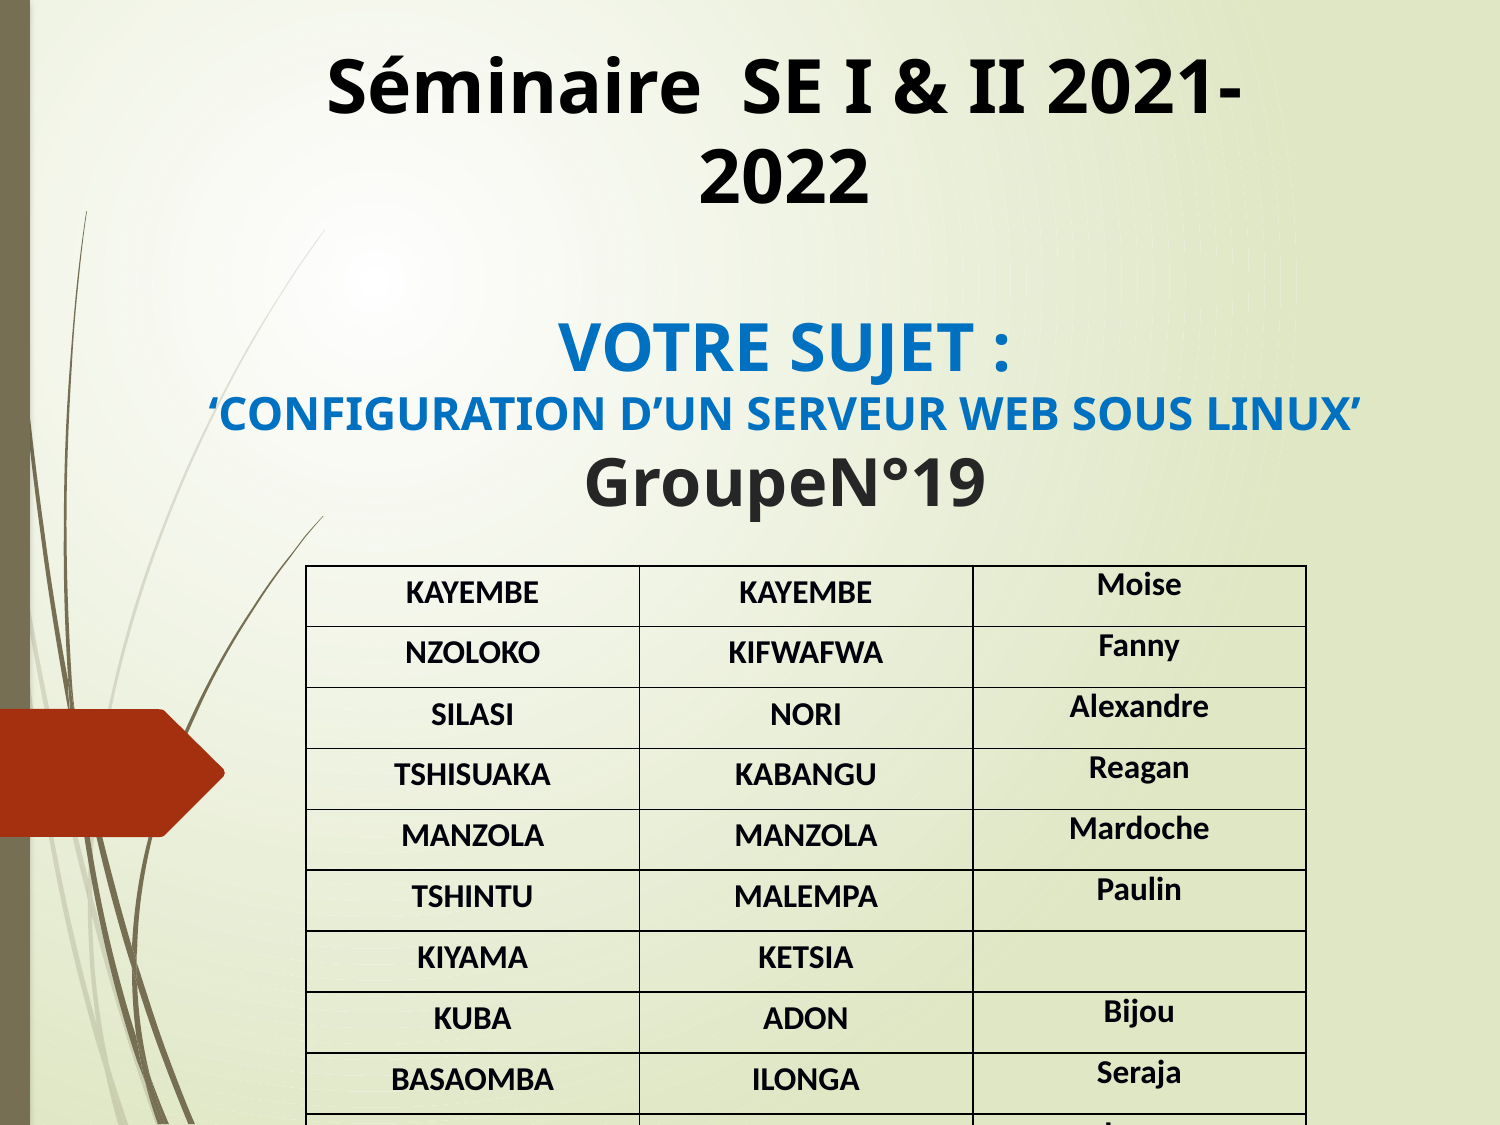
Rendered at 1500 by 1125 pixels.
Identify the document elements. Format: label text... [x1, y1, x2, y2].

text_box Séminaire SE I & II 2021-2022 [306, 30, 1264, 226]
table_cell Seraja [974, 1054, 1305, 1113]
table_cell BASELE [640, 1115, 972, 1125]
table_cell KUBA [307, 993, 639, 1052]
table_cell ADON [640, 993, 972, 1052]
table_header KAYEMBE [307, 567, 639, 626]
table_cell Alexandre [974, 688, 1305, 748]
table_cell TSHINTU [307, 871, 639, 930]
table_cell Bijou [974, 993, 1305, 1052]
table_cell NORI [640, 688, 972, 748]
table_cell KIYAMA [307, 932, 639, 991]
table_cell Josue [974, 1115, 1305, 1125]
table_cell MANZOLA [640, 810, 972, 869]
table_header KAYEMBE [640, 567, 972, 626]
table_cell Paulin [974, 871, 1305, 930]
table_cell KETSIA [640, 932, 972, 991]
table_cell Mardoche [974, 810, 1305, 869]
table_cell BASAOMBA [307, 1054, 639, 1113]
table_header Moise [974, 567, 1305, 626]
table_cell TSHISUAKA [307, 749, 639, 809]
table_cell MANZOLA [307, 810, 639, 869]
table_cell NZOLOKO [307, 627, 639, 687]
title VOTRE SUJET : ‘CONFIGURATION D’UN SERVEUR WEB SOUS LINUX’ GroupeN°19 [147, 272, 1423, 528]
table_cell Fanny [974, 627, 1305, 687]
table_cell KABANGU [640, 749, 972, 809]
table_cell BONTAMBA [307, 1115, 639, 1125]
table_cell Reagan [974, 749, 1305, 809]
table_cell [974, 932, 1305, 991]
table_cell ILONGA [640, 1054, 972, 1113]
table_cell SILASI [307, 688, 639, 748]
table_cell MALEMPA [640, 871, 972, 930]
table_cell KIFWAFWA [640, 627, 972, 687]
